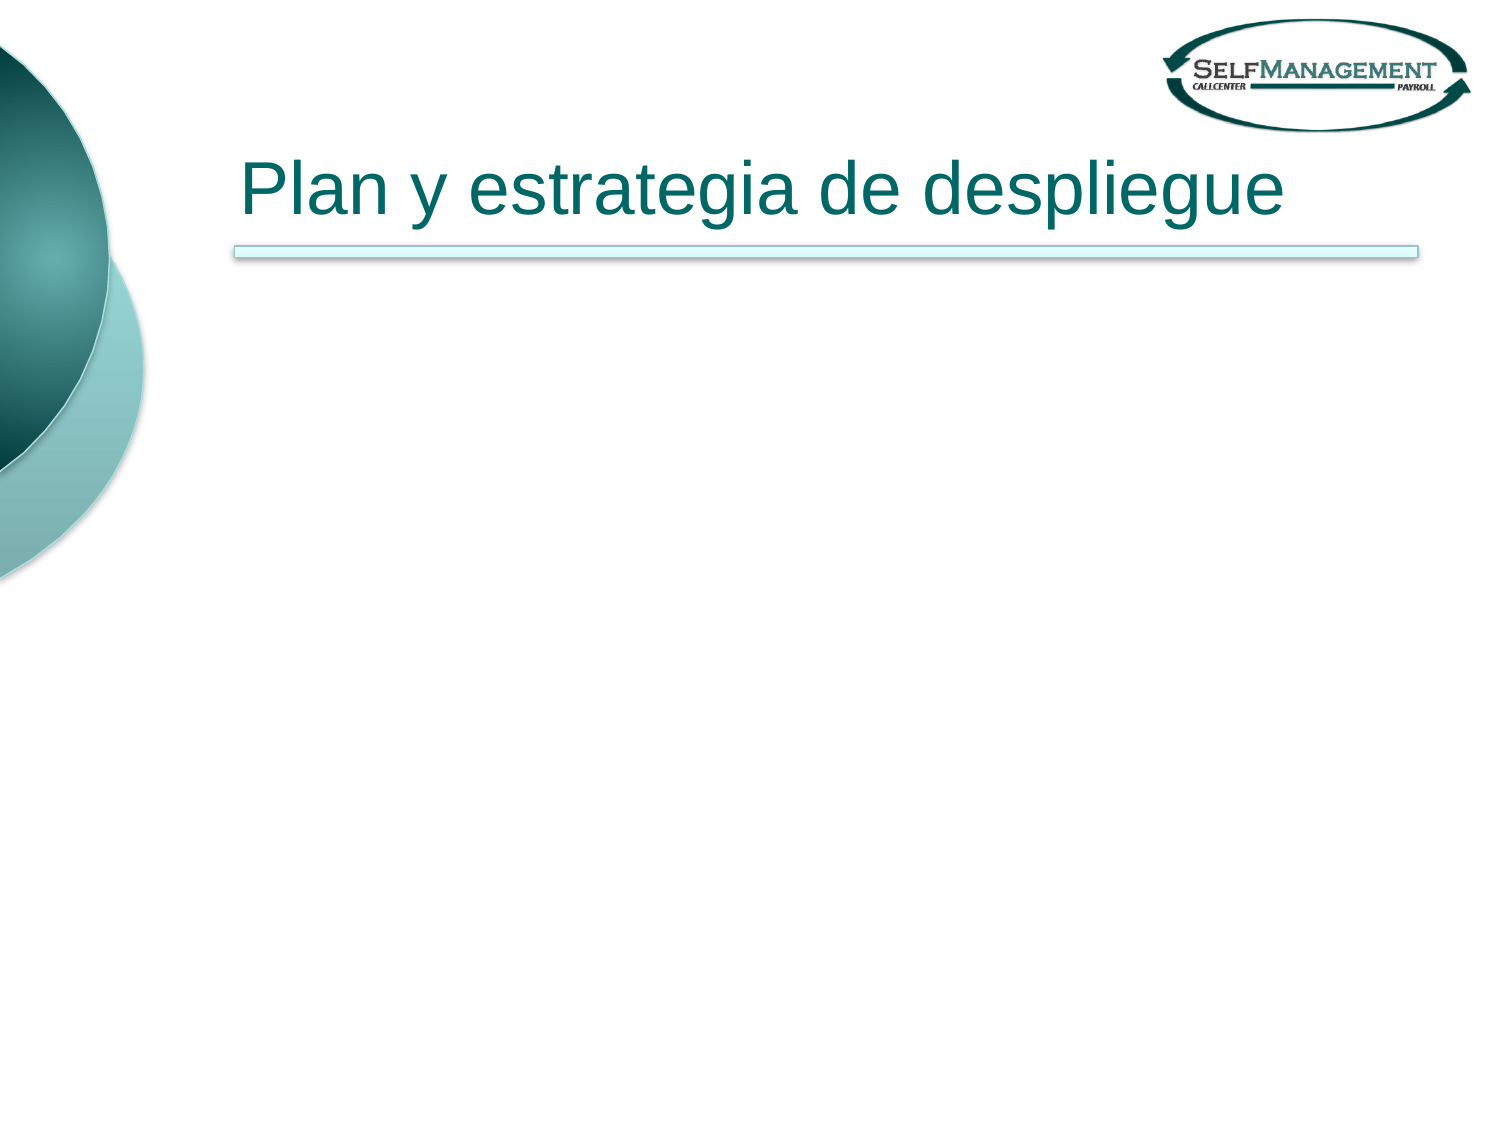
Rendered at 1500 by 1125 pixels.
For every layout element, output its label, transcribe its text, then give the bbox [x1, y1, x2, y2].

title Plan y estrategia de despliegue [224, 49, 1425, 238]
picture [1160, 17, 1478, 135]
